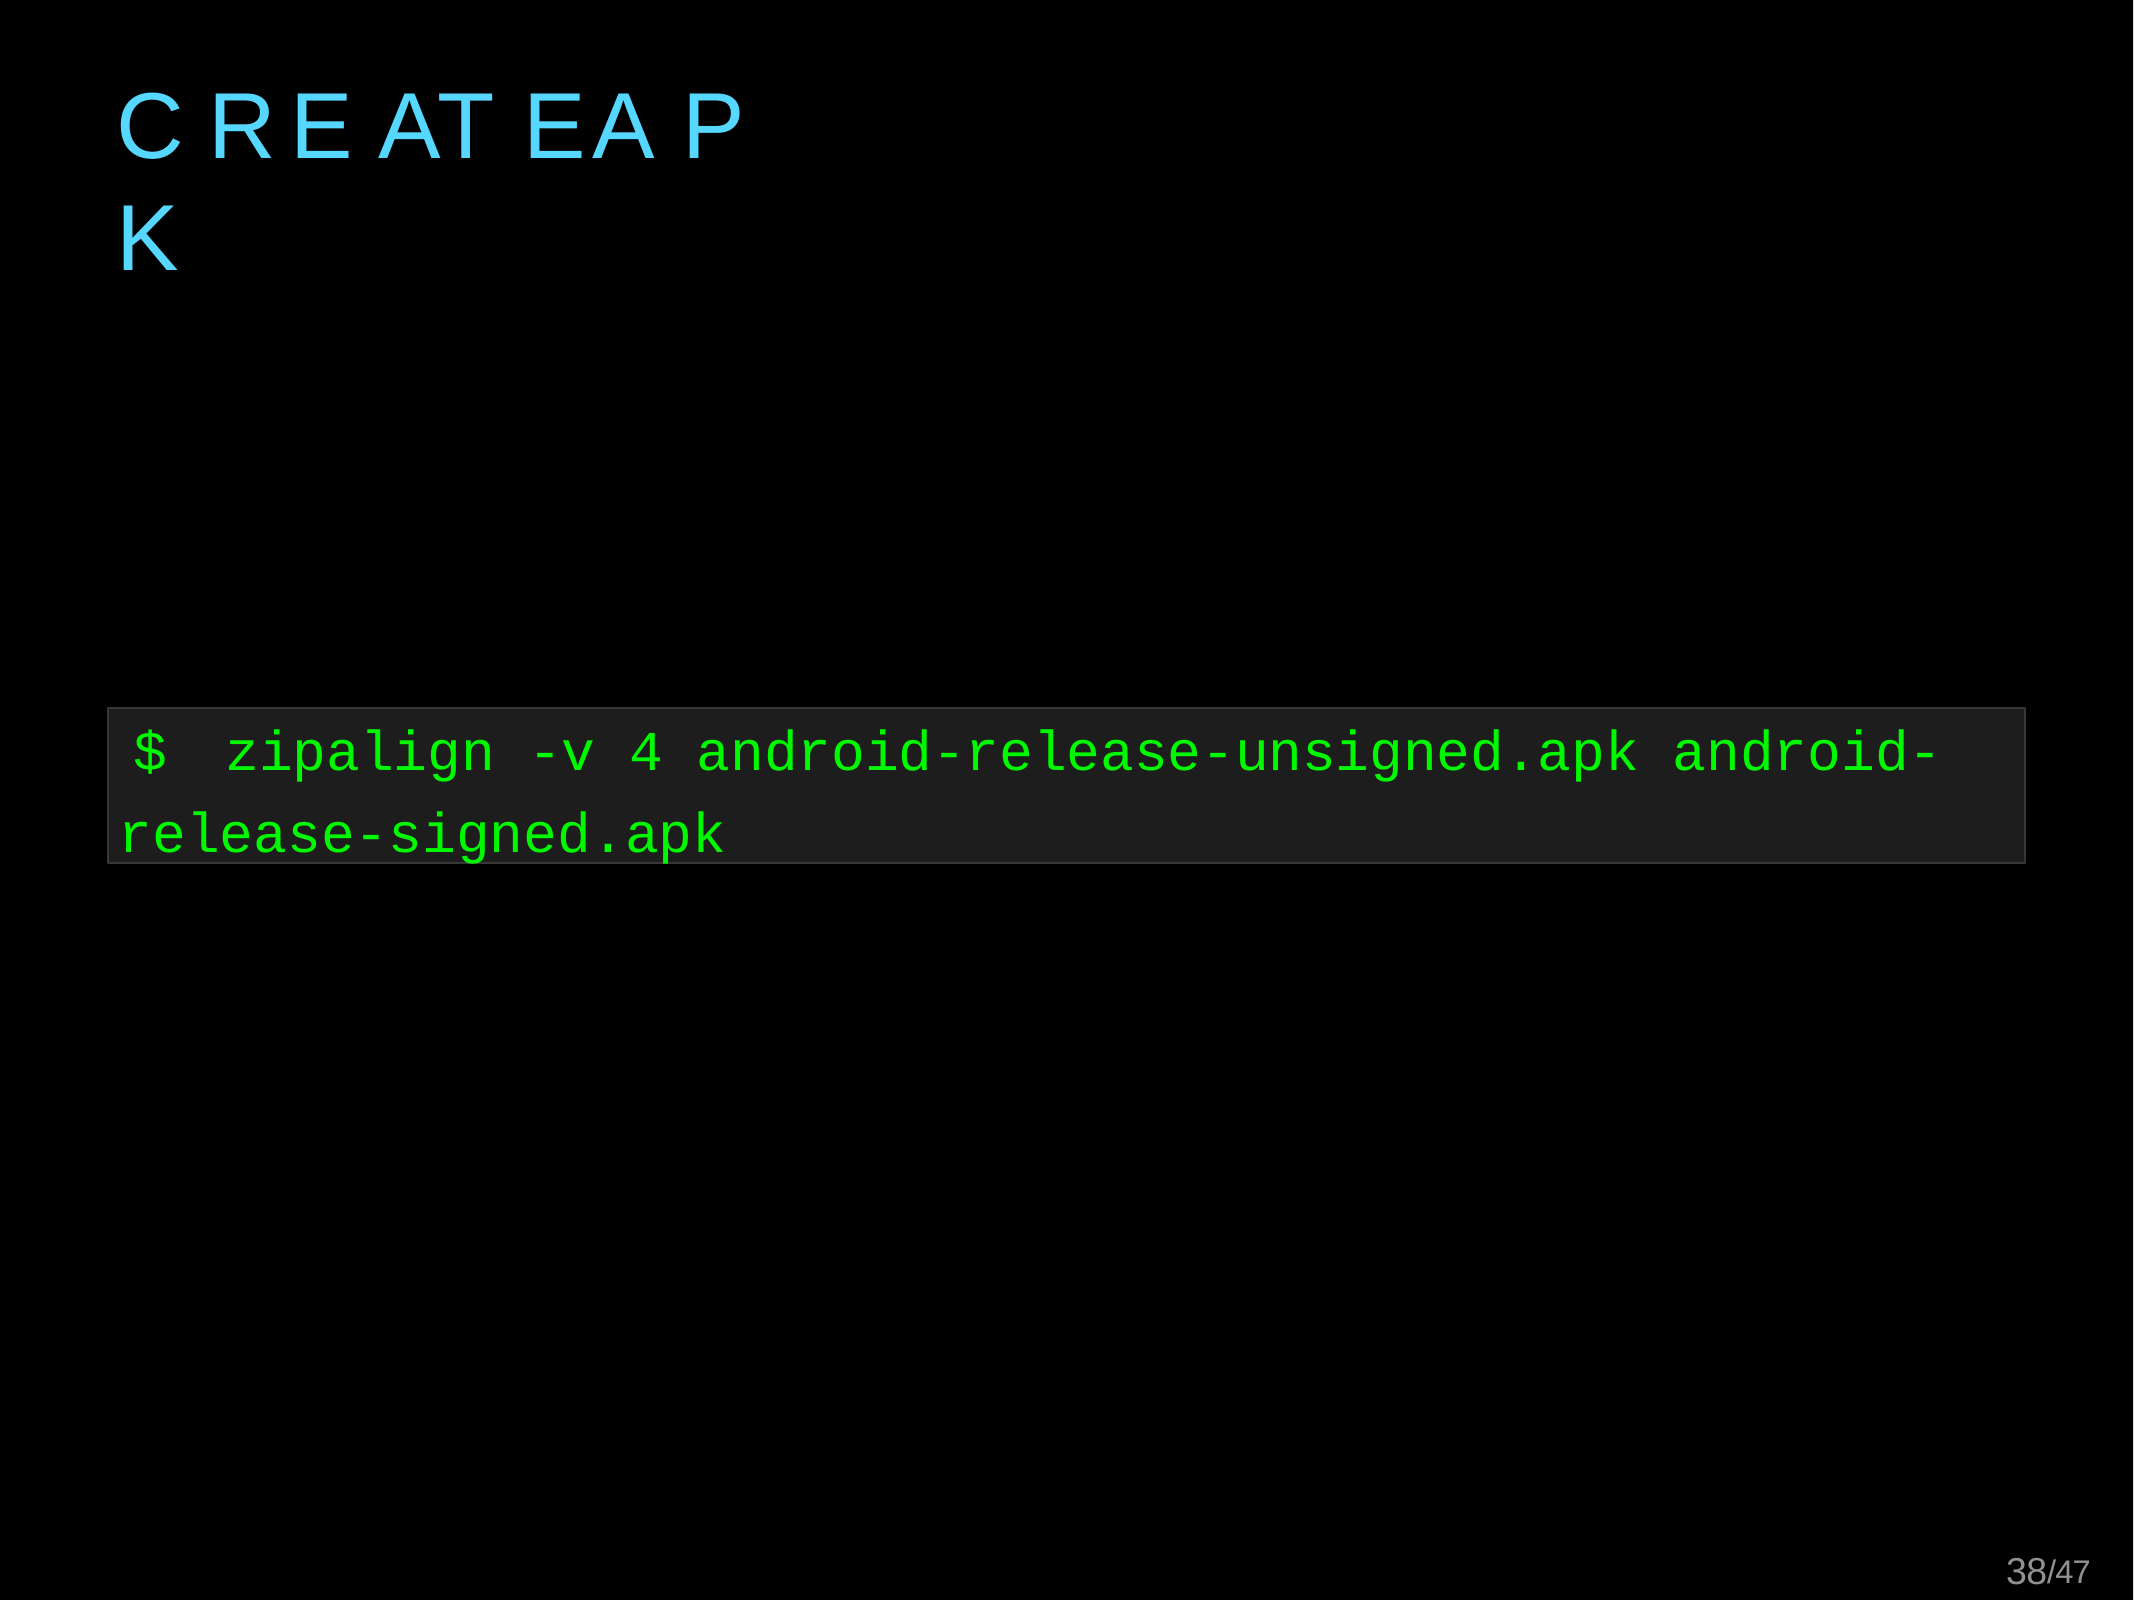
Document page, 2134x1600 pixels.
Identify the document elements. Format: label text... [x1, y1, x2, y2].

slide_number 29/47 [2001, 1524, 2101, 1600]
title C R E AT E A P K [114, 62, 798, 332]
text_box $ zipalign -v 4 android-release-unsigned.apk android- release-signed.apk [108, 707, 2025, 864]
